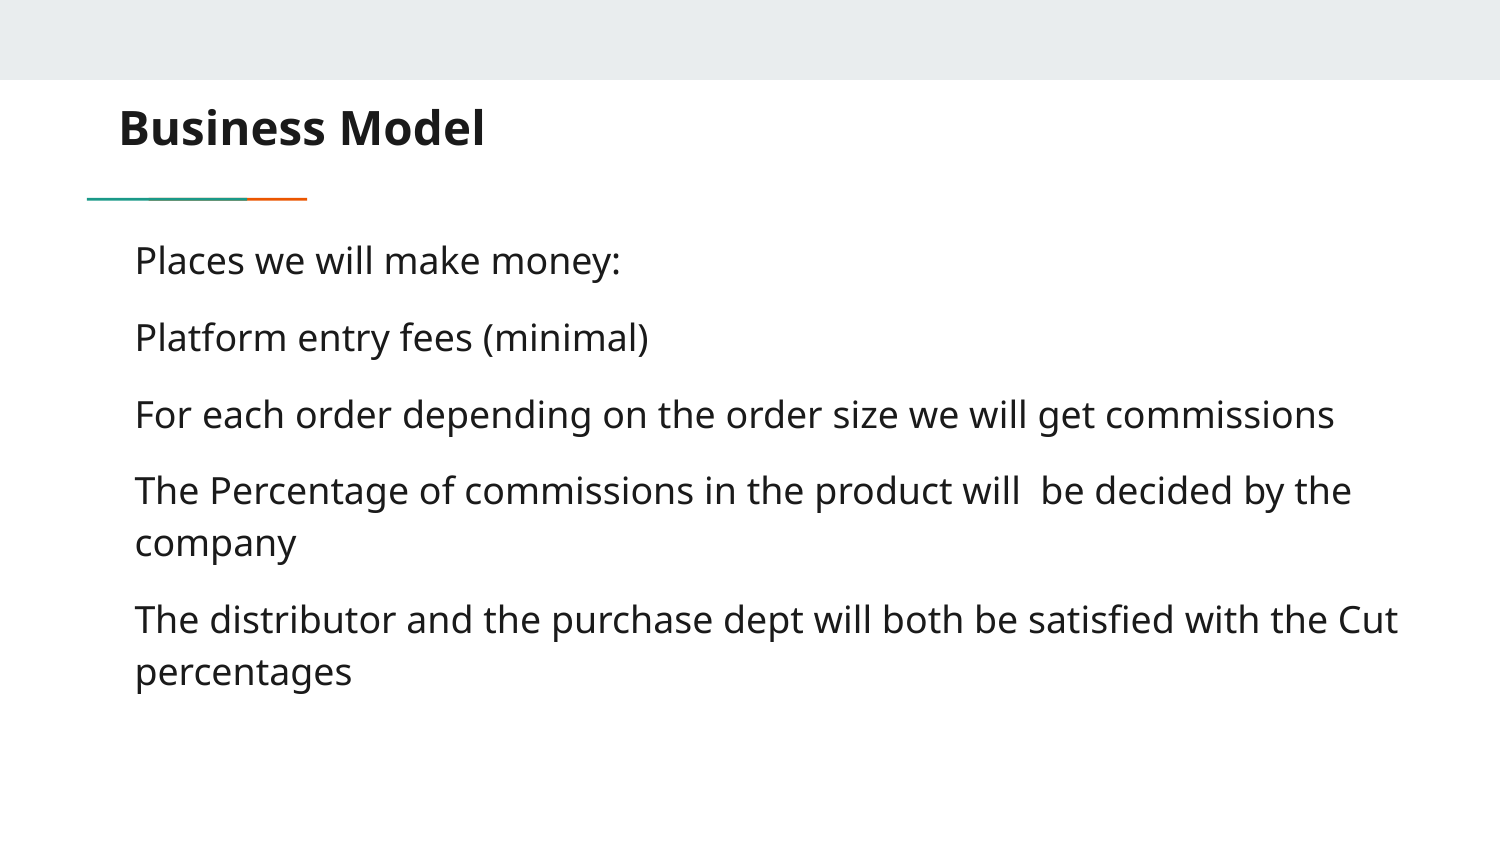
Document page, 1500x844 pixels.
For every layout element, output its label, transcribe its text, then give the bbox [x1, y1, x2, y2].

list Places we will make money: Platform entry fees (minimal) For each order depending on the order size we will get commissions The Percentage of commissions in the product will be decided by the company The distributor and the purchase dept will both be satisfied with the Cut percentages [119, 215, 1449, 802]
title Business Model [103, 82, 1365, 171]
